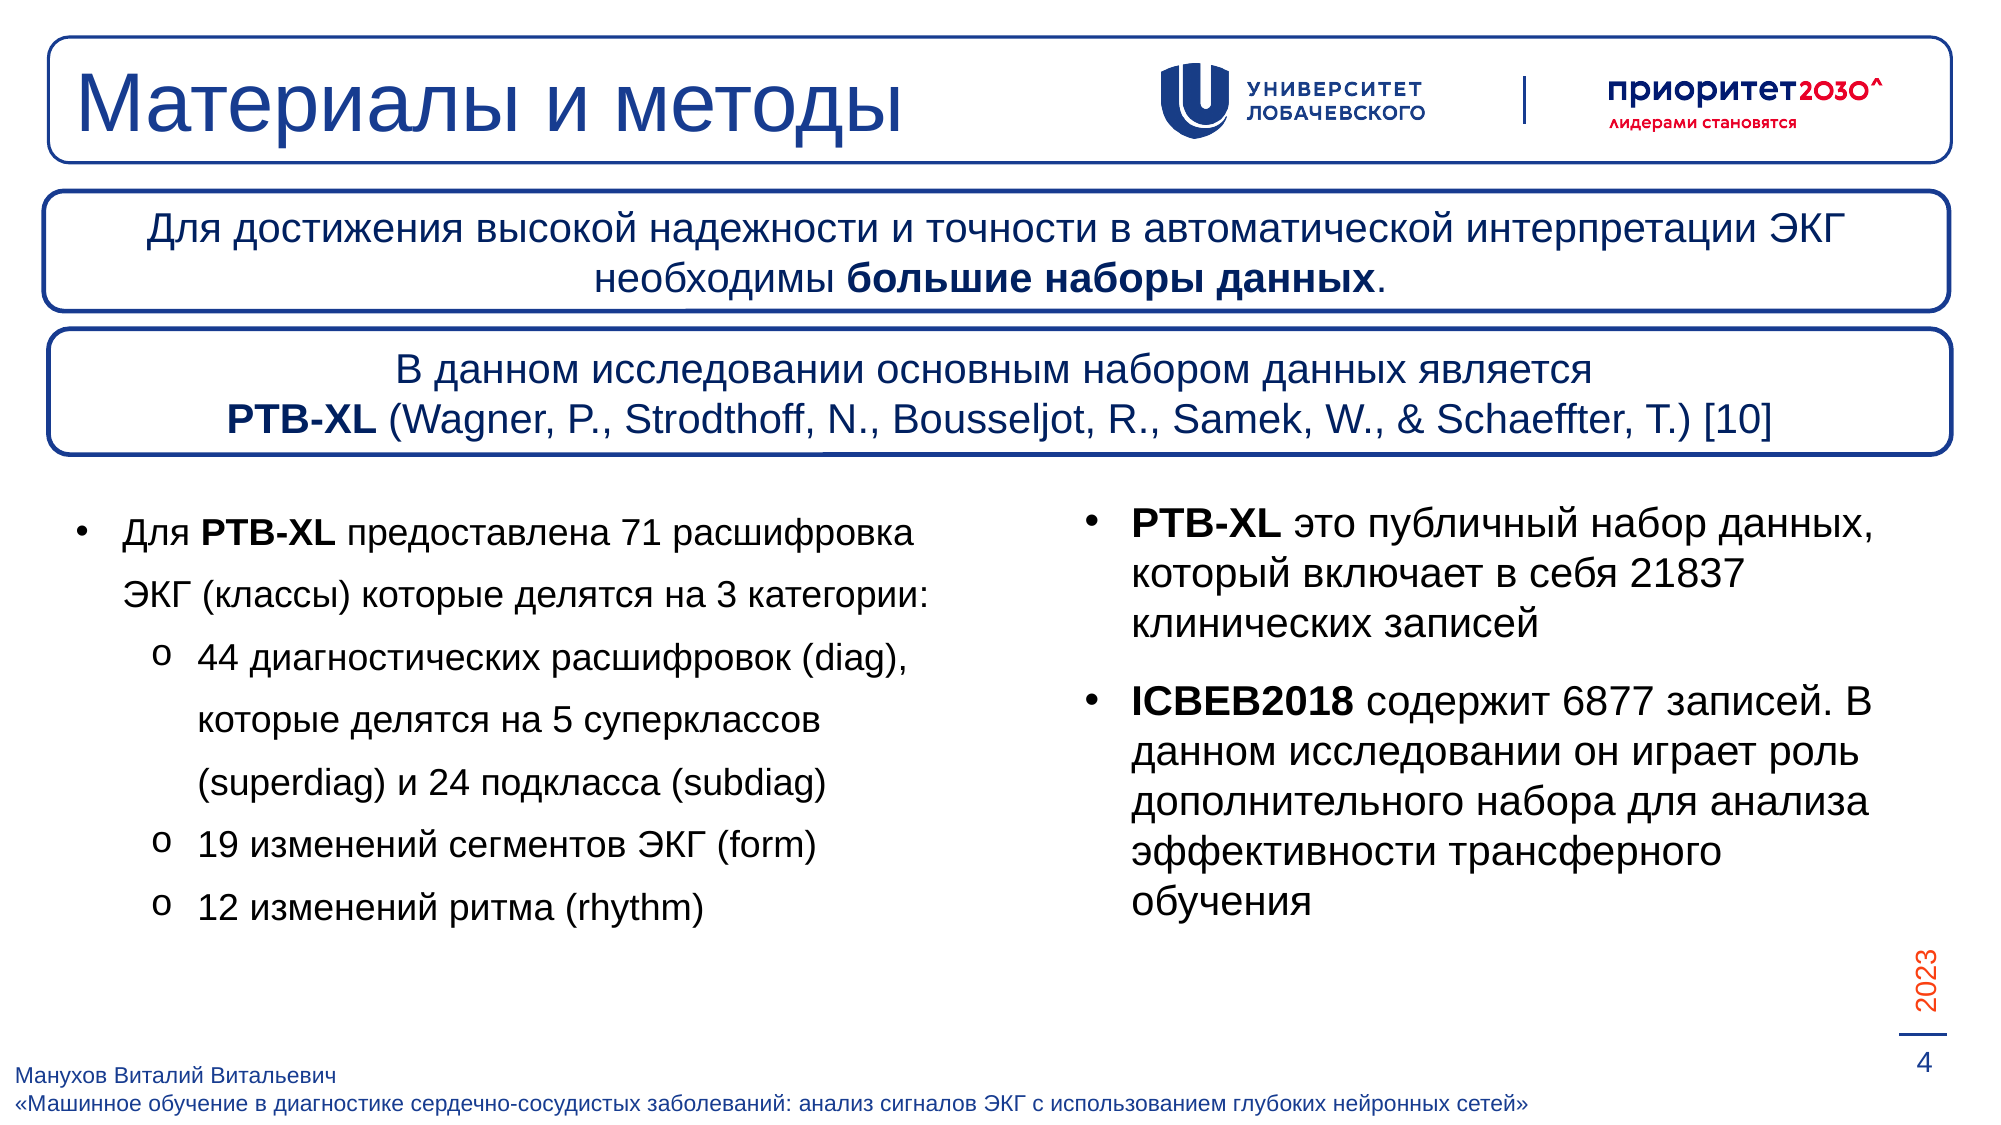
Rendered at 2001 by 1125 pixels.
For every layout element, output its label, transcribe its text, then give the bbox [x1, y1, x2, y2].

text_box Для достижения высокой надежности и точности в автоматической интерпретации ЭКГ необходимы большие наборы данных. [42, 189, 1951, 313]
text_box 4 [1899, 1035, 1950, 1086]
text_box Манухов Виталий Витальевич «Машинное обучение в диагностике сердечно-сосудистых заболеваний: анализ сигналов ЭКГ с использованием глубоких нейронных сетей» [0, 1053, 1893, 1124]
text_box Для PTB-XL предоставлена 71 расшифровка ЭКГ (классы) которые делятся на 3 категории: 44 диагностических расшифровок (diag), которые делятся на 5 суперклассов (superdiag) и 24 подкласса (subdiag) 19 изменений сегментов ЭКГ (form) 12 изменений ритма (rhythm) [60, 482, 1000, 935]
text_box PTB-XL это публичный набор данных, который включает в себя 21837 клинических записей [1069, 487, 1910, 653]
text_box 2023 [1899, 847, 1950, 1029]
text_box [47, 35, 1953, 164]
text_box Материалы и методы [60, 41, 1144, 156]
picture [1160, 63, 1425, 139]
text_box ICBEB2018 содержит 6877 записей. В данном исследовании он играет роль дополнительного набора для анализа эффективности трансферного обучения [1069, 666, 1910, 932]
picture [1609, 78, 1883, 132]
text_box В данном исследовании основным набором данных является PTB-XL (Wagner, P., Strodthoff, N., Bousseljot, R., Samek, W., & Schaeffter, T.) [10] [47, 327, 1953, 456]
